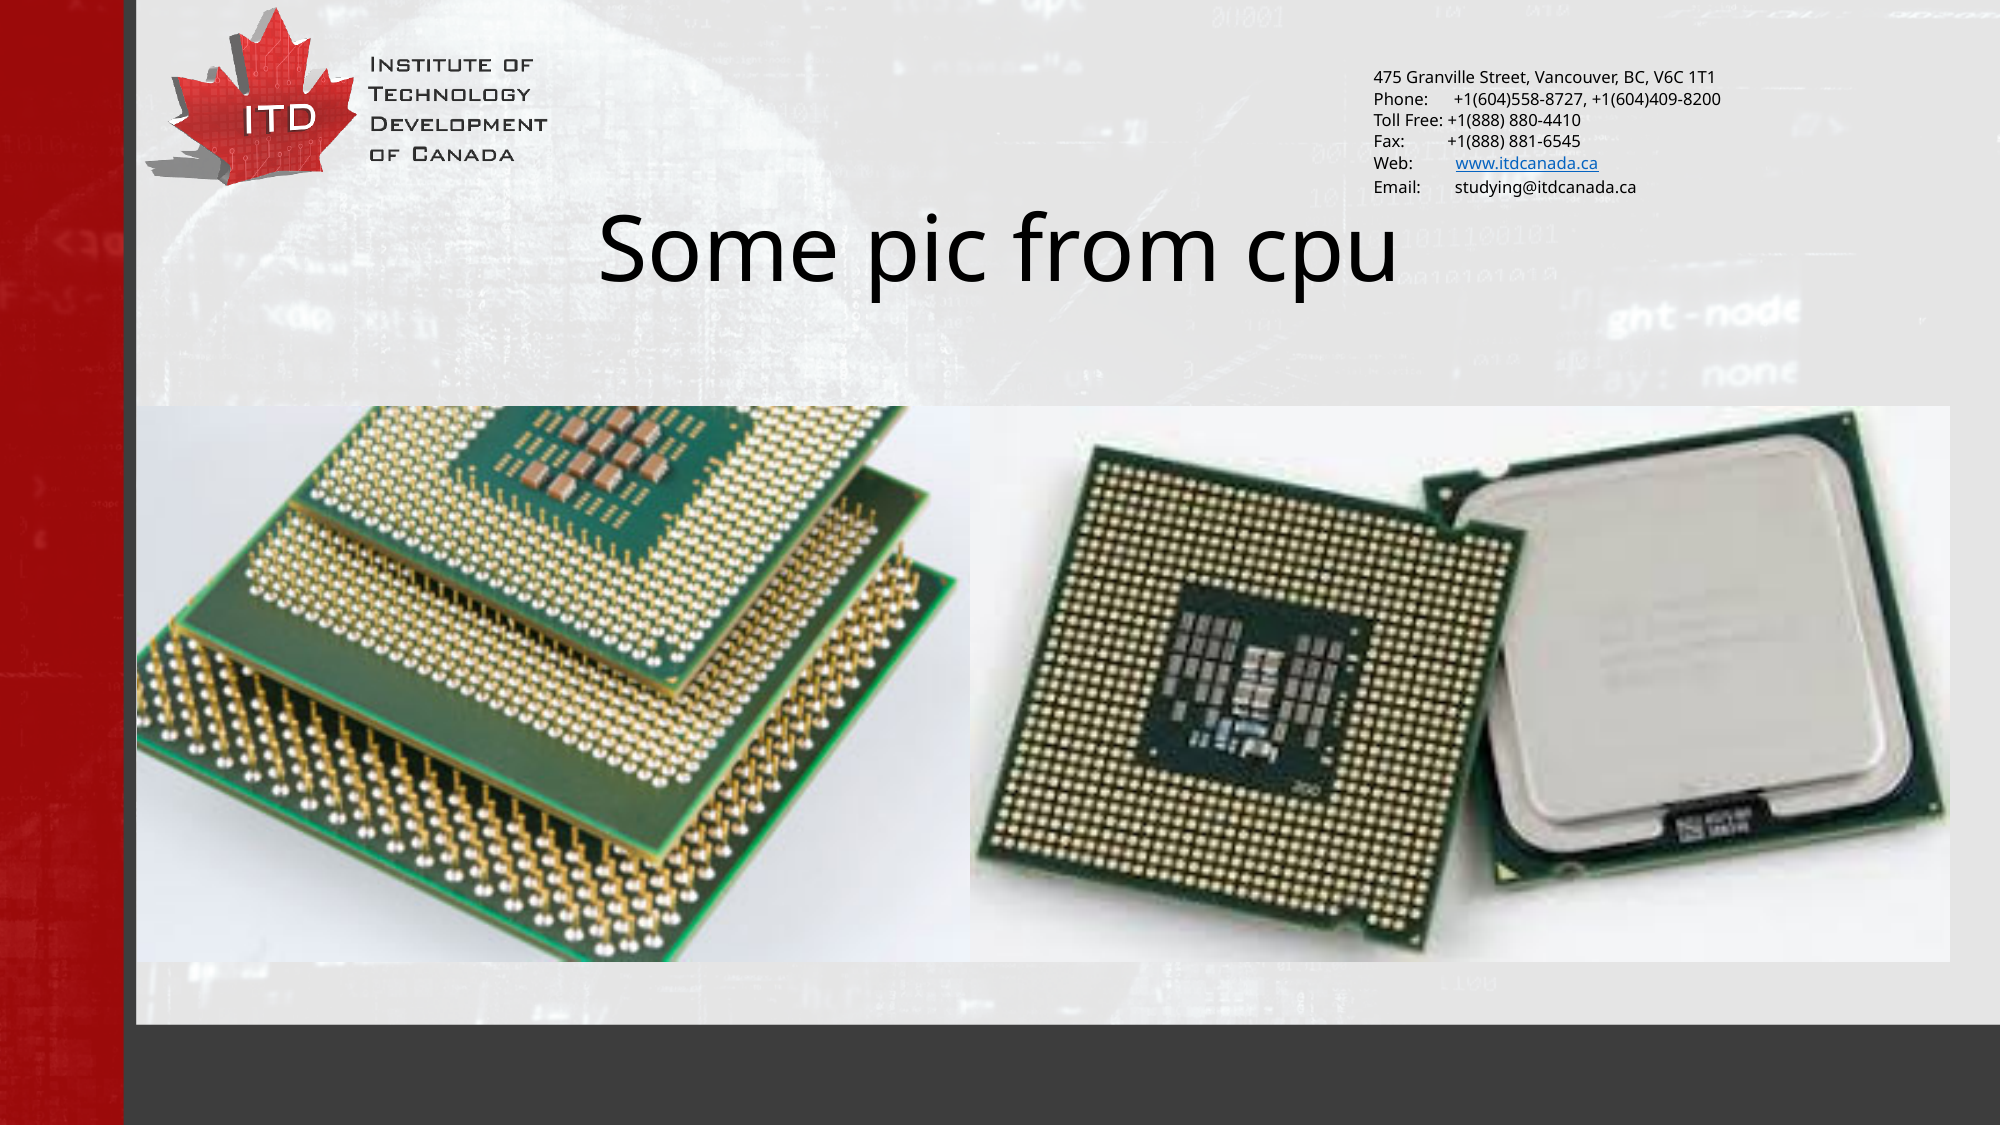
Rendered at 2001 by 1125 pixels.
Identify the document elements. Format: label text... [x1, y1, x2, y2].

title Some pic from cpu [137, 195, 1863, 312]
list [137, 406, 970, 962]
picture [0, 0, 2000, 1125]
